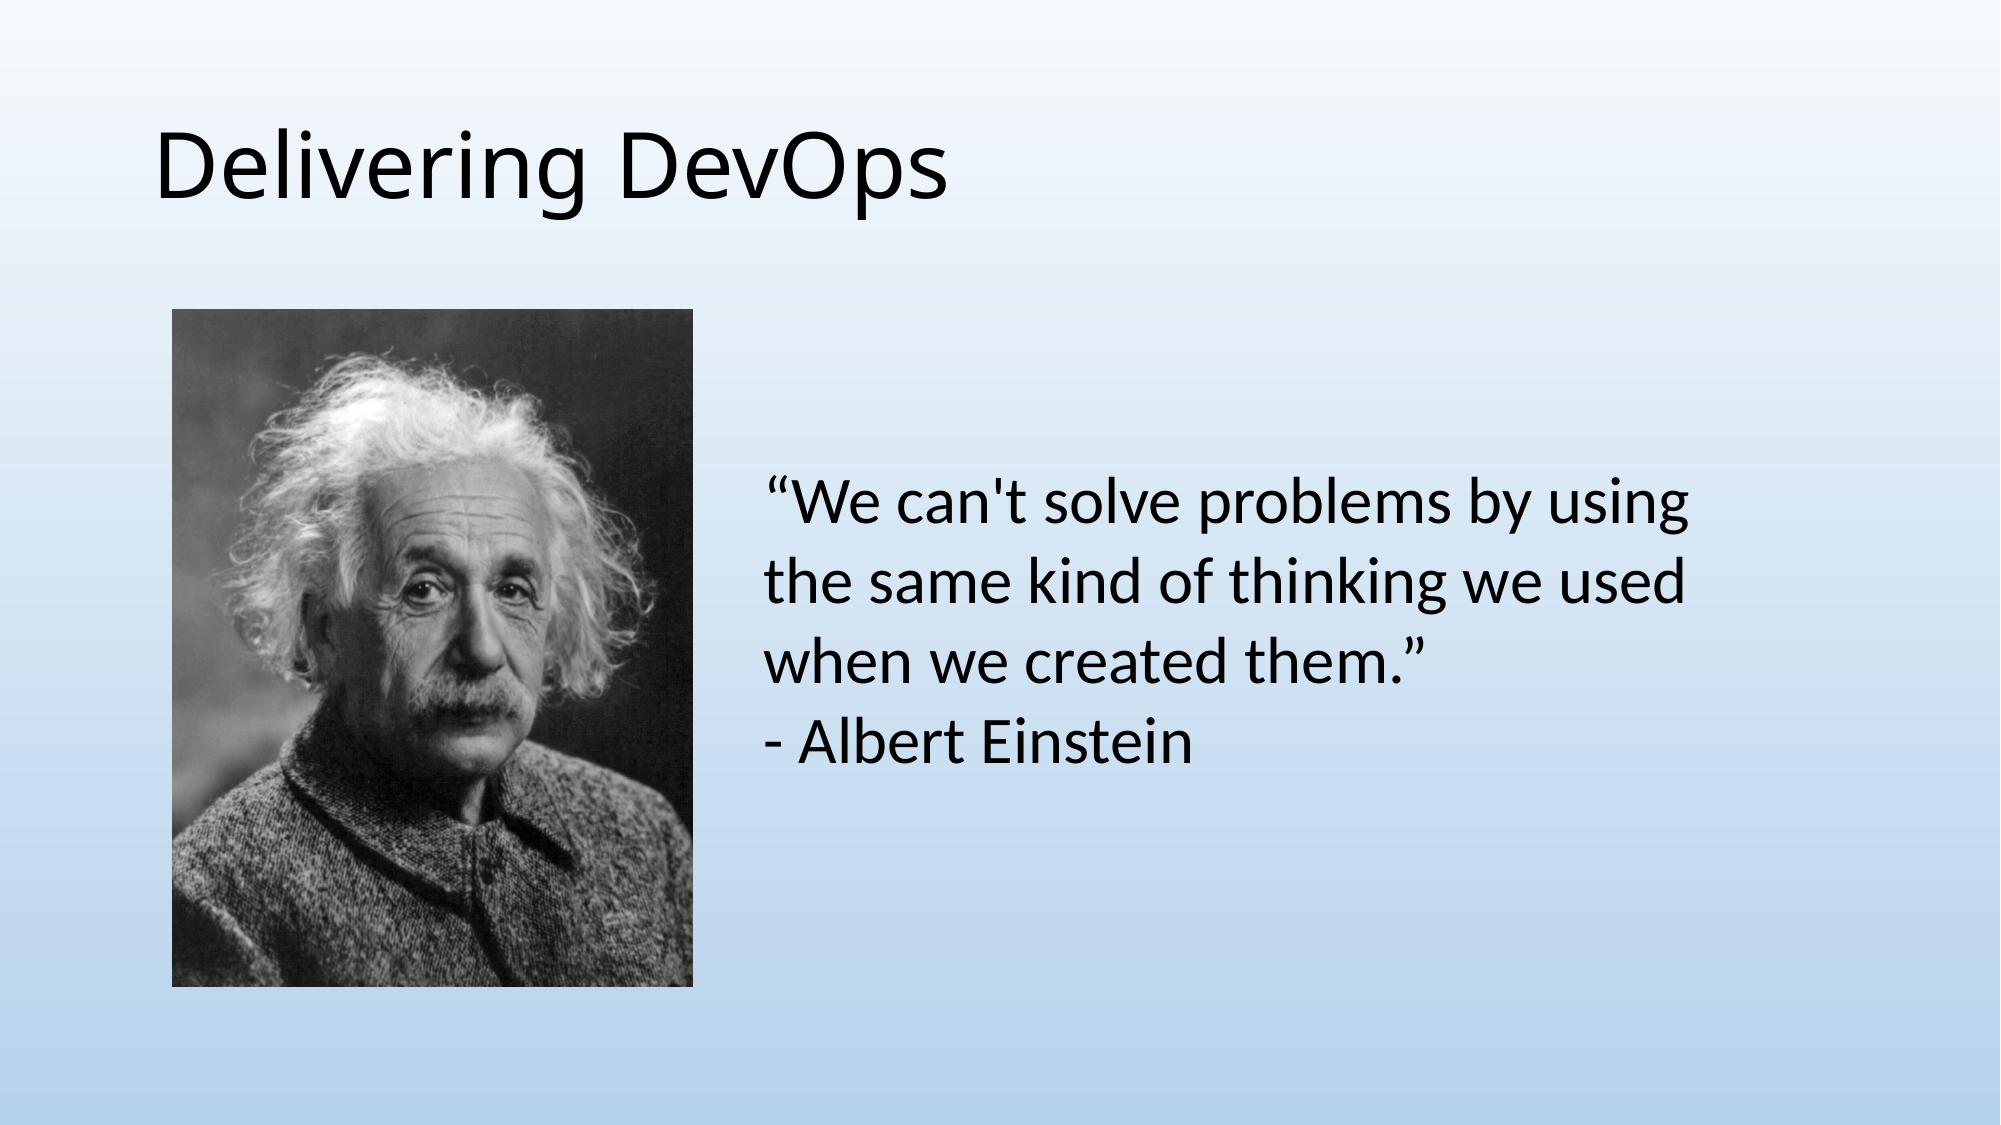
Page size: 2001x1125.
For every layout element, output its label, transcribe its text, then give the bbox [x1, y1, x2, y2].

title Delivering DevOps [137, 59, 1863, 278]
picture [172, 309, 693, 987]
text_box “We can't solve problems by using the same kind of thinking we used when we created them.” - Albert Einstein [748, 449, 1749, 784]
